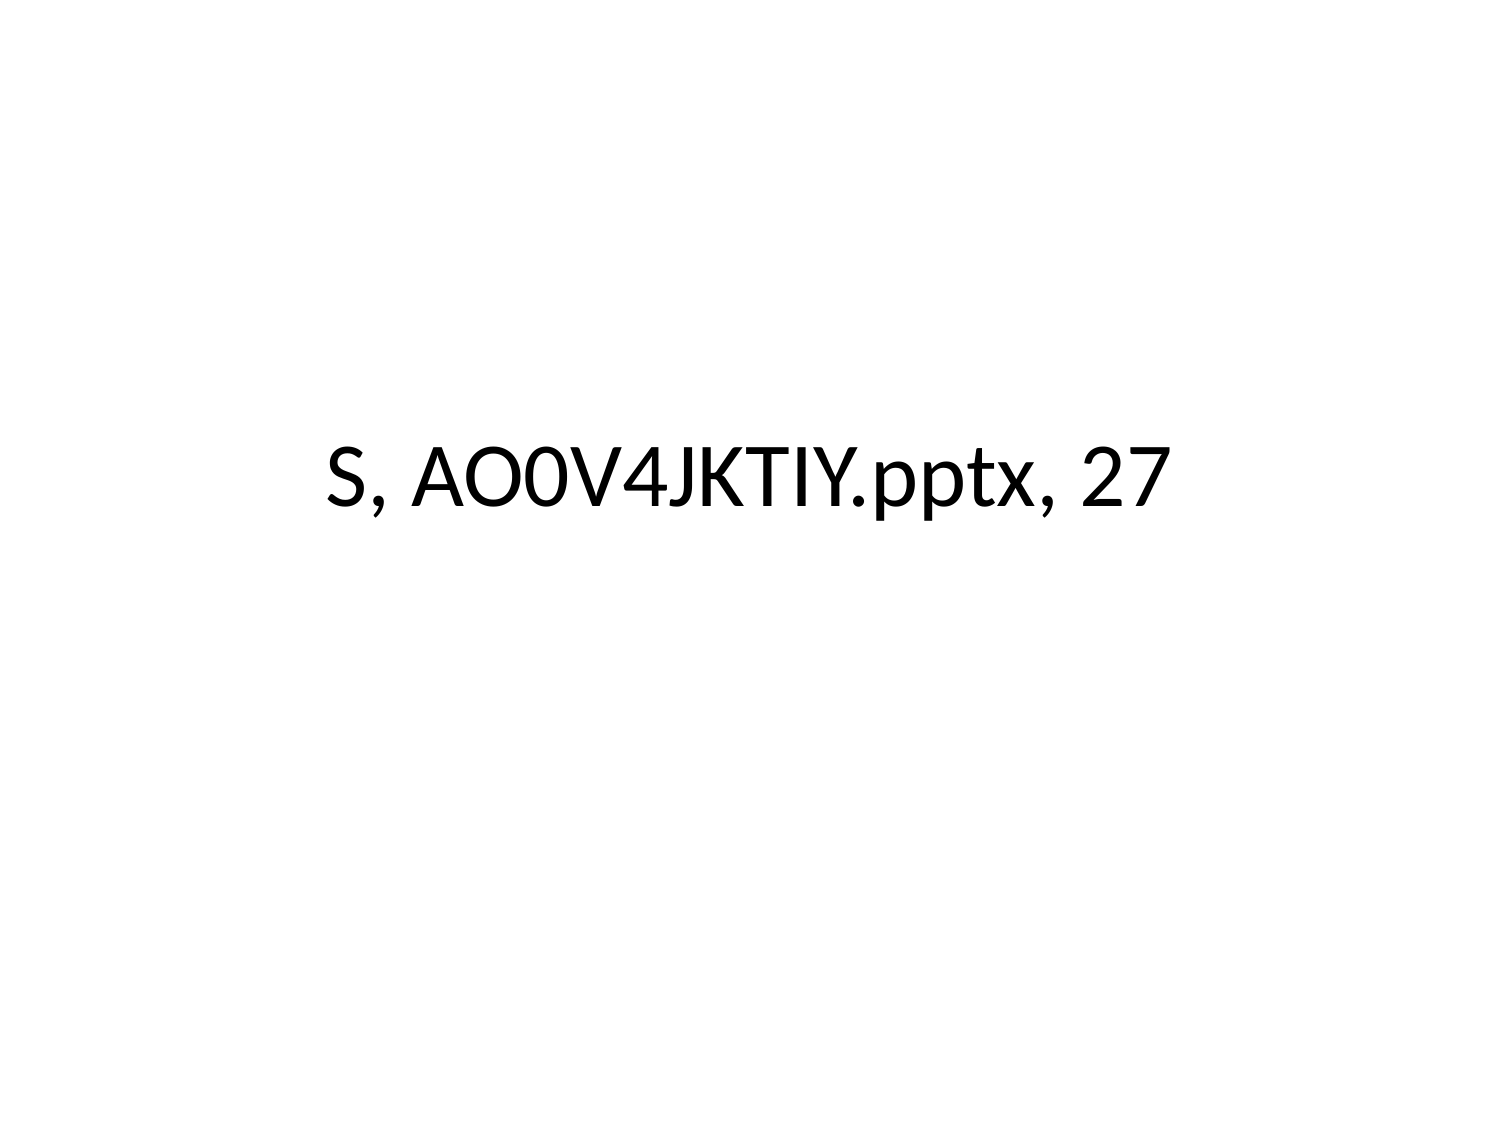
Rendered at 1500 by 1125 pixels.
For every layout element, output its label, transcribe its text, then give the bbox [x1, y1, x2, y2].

title S, AO0V4JKTIY.pptx, 27 [112, 349, 1388, 591]
